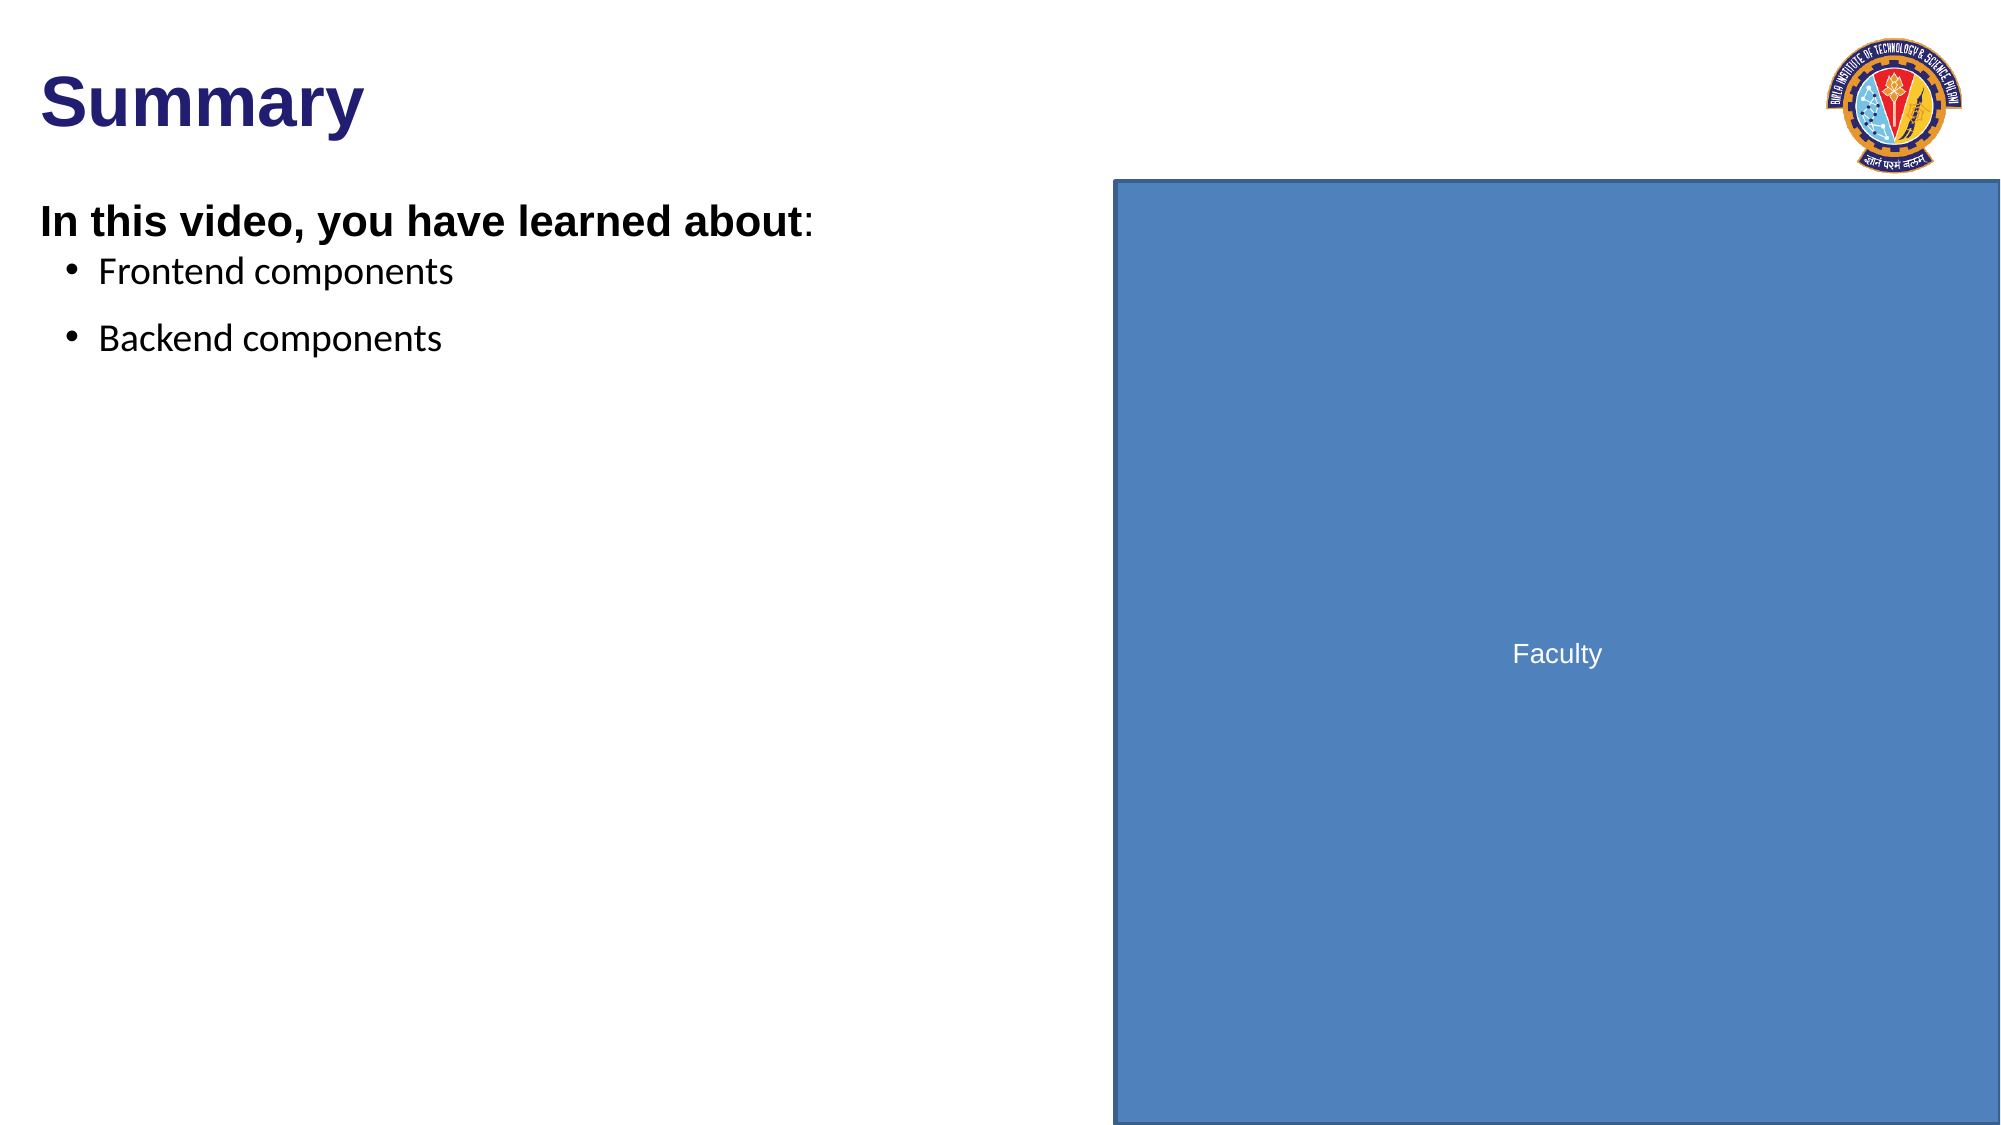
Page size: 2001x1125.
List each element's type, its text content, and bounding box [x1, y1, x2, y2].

list Frontend components Backend components [50, 237, 1025, 945]
picture [1825, 38, 1962, 174]
